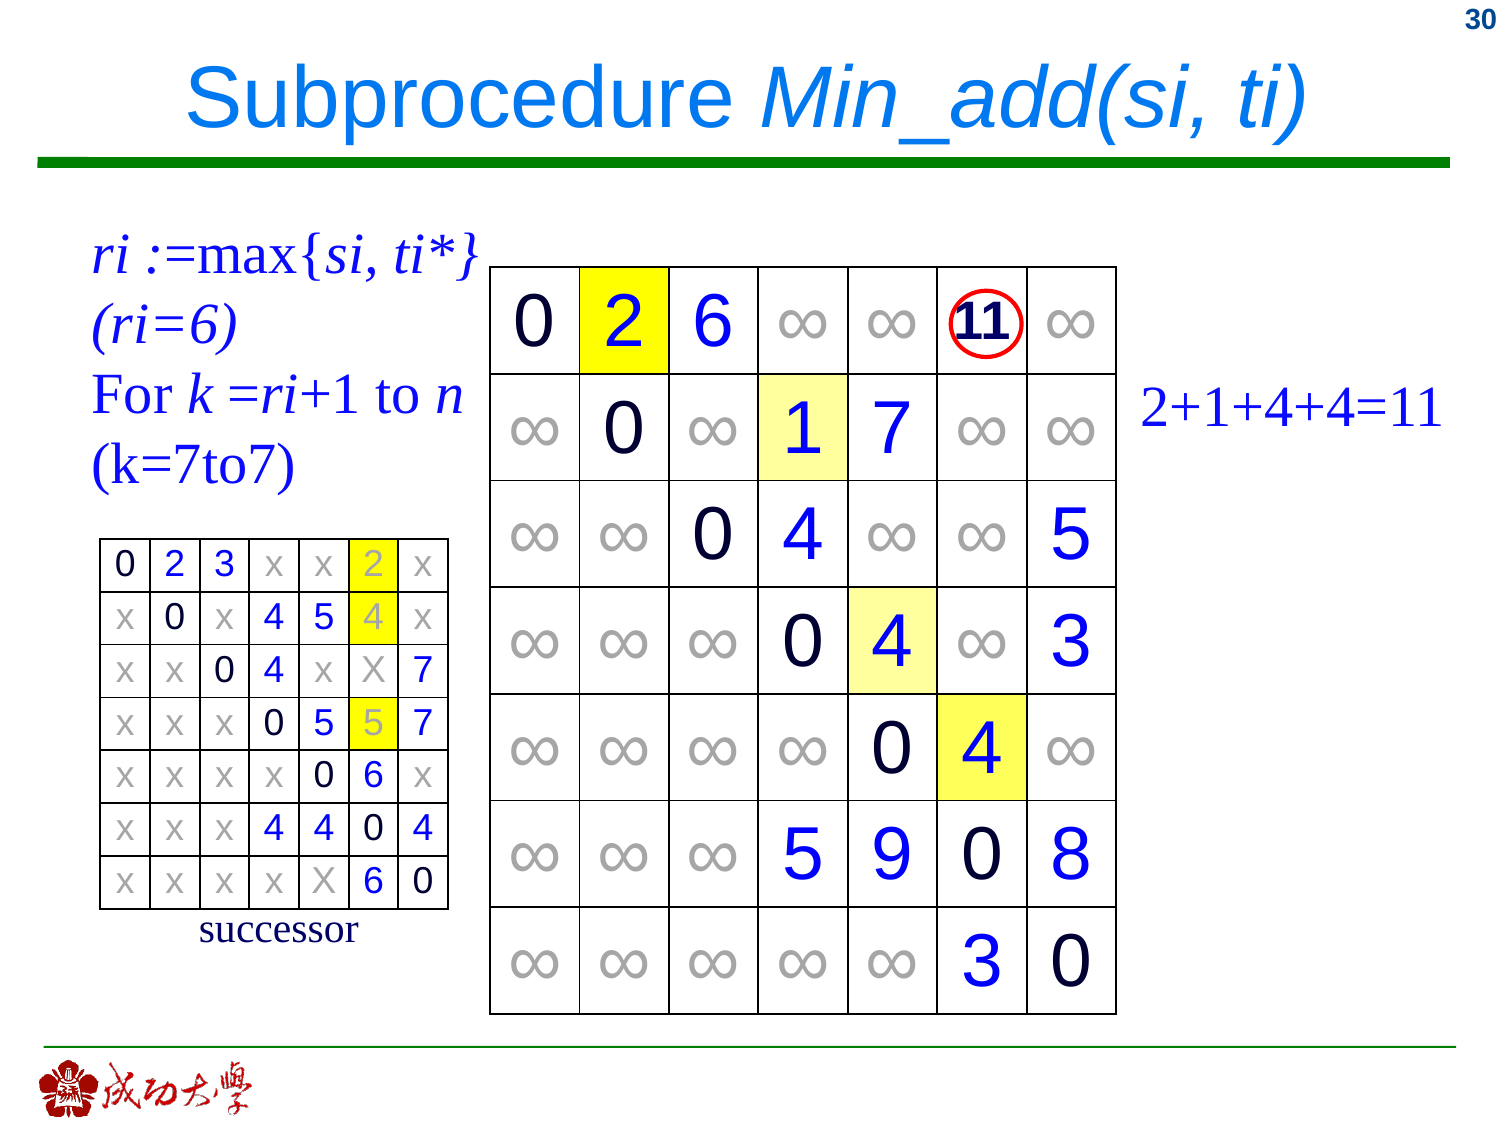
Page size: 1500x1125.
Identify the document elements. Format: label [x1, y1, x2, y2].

table_cell [580, 375, 668, 480]
table_header [101, 540, 149, 591]
table_header [300, 540, 348, 591]
table_header [250, 540, 298, 591]
text_box [1125, 361, 1469, 446]
table_cell [580, 801, 668, 906]
table_header [938, 268, 1026, 373]
table_cell [250, 804, 298, 855]
table_cell [759, 801, 847, 906]
table_cell [1028, 481, 1115, 586]
table_cell [151, 593, 199, 644]
table_cell [101, 751, 149, 802]
table_cell [670, 588, 757, 693]
table_cell [491, 695, 579, 800]
table_cell [938, 695, 1026, 800]
table_cell [849, 695, 936, 800]
table_header [849, 268, 936, 373]
table_cell [101, 804, 149, 855]
table_cell [350, 751, 397, 802]
text_box [184, 893, 375, 958]
table_cell [491, 481, 579, 586]
table_cell [849, 801, 936, 906]
table_cell [201, 751, 248, 802]
table_cell [201, 857, 248, 893]
table_cell [759, 908, 847, 1013]
table_header [561, 268, 579, 373]
table_cell [300, 751, 348, 802]
table_cell [1028, 908, 1115, 1013]
table_cell [580, 908, 668, 1013]
table_cell [849, 588, 936, 693]
table_cell [399, 857, 447, 908]
table_cell [670, 801, 757, 906]
table_cell [938, 801, 1026, 906]
table_cell [938, 481, 1026, 586]
table_cell [101, 857, 149, 908]
table_cell [350, 593, 397, 644]
table_cell [670, 481, 757, 586]
table_cell [151, 804, 199, 855]
table_cell [151, 698, 199, 749]
table_cell [1028, 588, 1115, 693]
table_cell [1028, 375, 1115, 480]
table_cell [399, 645, 447, 697]
table_header [580, 268, 668, 373]
table_cell [300, 645, 348, 697]
table_cell [151, 751, 199, 802]
table_cell [670, 375, 757, 480]
table_cell [491, 801, 579, 906]
table_cell [250, 751, 298, 802]
table_cell [938, 588, 1026, 693]
table_cell [1028, 695, 1115, 800]
table_cell [350, 804, 397, 855]
table_cell [350, 857, 397, 908]
table_cell [759, 588, 847, 693]
table_cell [491, 908, 579, 1013]
table_cell [201, 645, 248, 697]
table_cell [938, 375, 1026, 480]
table_cell [399, 804, 447, 855]
table_cell [670, 695, 757, 800]
table_cell [350, 698, 397, 749]
table_cell [759, 695, 847, 800]
table_cell [151, 645, 199, 697]
text_box [76, 208, 561, 503]
table_cell [101, 593, 149, 644]
table_cell [201, 804, 248, 855]
table_cell [561, 375, 579, 480]
table_cell [1028, 801, 1115, 906]
text_box [12, 12, 1483, 173]
table_cell [849, 481, 936, 586]
table_header [759, 268, 847, 373]
table_cell [201, 698, 248, 749]
table_cell [580, 695, 668, 800]
picture [35, 1058, 254, 1118]
table_cell [938, 908, 1026, 1013]
table_cell [399, 751, 447, 802]
table_cell [759, 375, 847, 480]
table_cell [250, 645, 298, 697]
table_cell [151, 857, 199, 908]
table_header [1028, 268, 1115, 373]
table_header [201, 540, 248, 591]
table_cell [101, 645, 149, 697]
table_header [350, 540, 397, 591]
table_cell [300, 698, 348, 749]
table_header [670, 268, 757, 373]
table_cell [580, 588, 668, 693]
table_cell [849, 375, 936, 480]
table_cell [300, 804, 348, 855]
table_cell [250, 593, 298, 644]
table_cell [399, 593, 447, 644]
table_cell [670, 908, 757, 1013]
table_cell [849, 908, 936, 1013]
table_cell [101, 698, 149, 749]
table_cell [201, 593, 248, 644]
table_cell [350, 645, 397, 697]
table_cell [250, 698, 298, 749]
table_cell [399, 698, 447, 749]
table_header [151, 540, 199, 591]
table_cell [759, 481, 847, 586]
text_box [948, 288, 1024, 360]
table_cell [250, 857, 298, 893]
table_cell [300, 593, 348, 644]
table_header [399, 540, 447, 591]
table_cell [300, 857, 348, 893]
table_cell [491, 588, 579, 693]
table_cell [580, 481, 668, 586]
